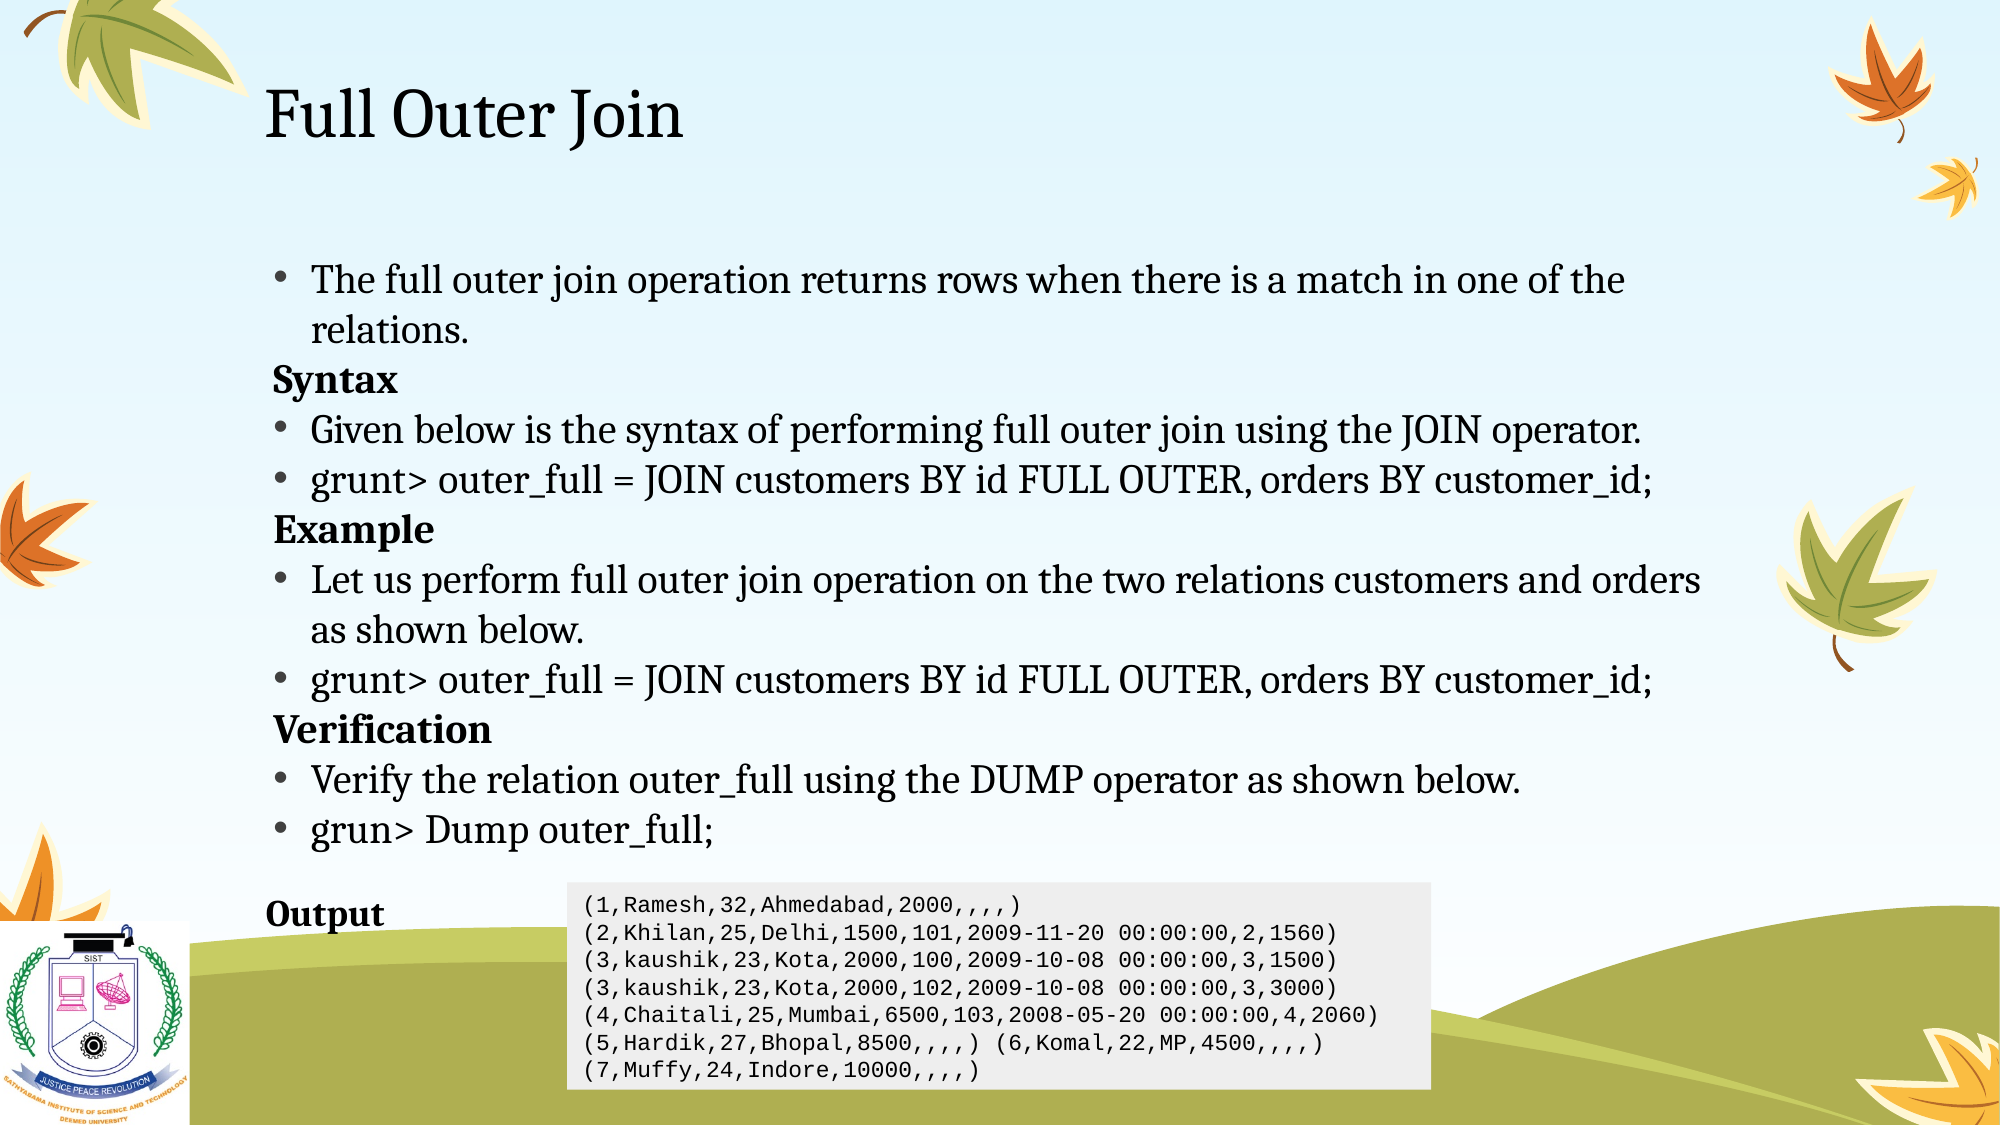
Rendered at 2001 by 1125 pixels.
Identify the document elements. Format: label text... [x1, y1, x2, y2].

text_box (1,Ramesh,32,Ahmedabad,2000,,,,) (2,Khilan,25,Delhi,1500,101,2009-11-20 00:00:00,2,1560) (3,kaushik,23,Kota,2000,100,2009-10-08 00:00:00,3,1500) (3,kaushik,23,Kota,2000,102,2009-10-08 00:00:00,3,3000) (4,Chaitali,25,Mumbai,6500,103,2008-05-20 00:00:00,4,2060) (5,Hardik,27,Bhopal,8500,,,,) (6,Komal,22,MP,4500,,,,) (7,Muffy,24,Indore,10000,,,,) [567, 882, 1432, 1074]
list The full outer join operation returns rows when there is a match in one of the relations. Syntax Given below is the syntax of performing full outer join using the JOIN operator. grunt> outer_full = JOIN customers BY id FULL OUTER, orders BY customer_id; Example Let us perform full outer join operation on the two relations customers and orders as shown below. grunt> outer_full = JOIN customers BY id FULL OUTER, orders BY customer_id; Verification Verify the relation outer_full using the DUMP operator as shown below. grun> Dump outer_full; [250, 243, 1750, 925]
text_box Output [250, 881, 400, 941]
footer [401, 1074, 1529, 1125]
title Full Outer Join [249, 12, 1749, 216]
picture [0, 921, 190, 1125]
